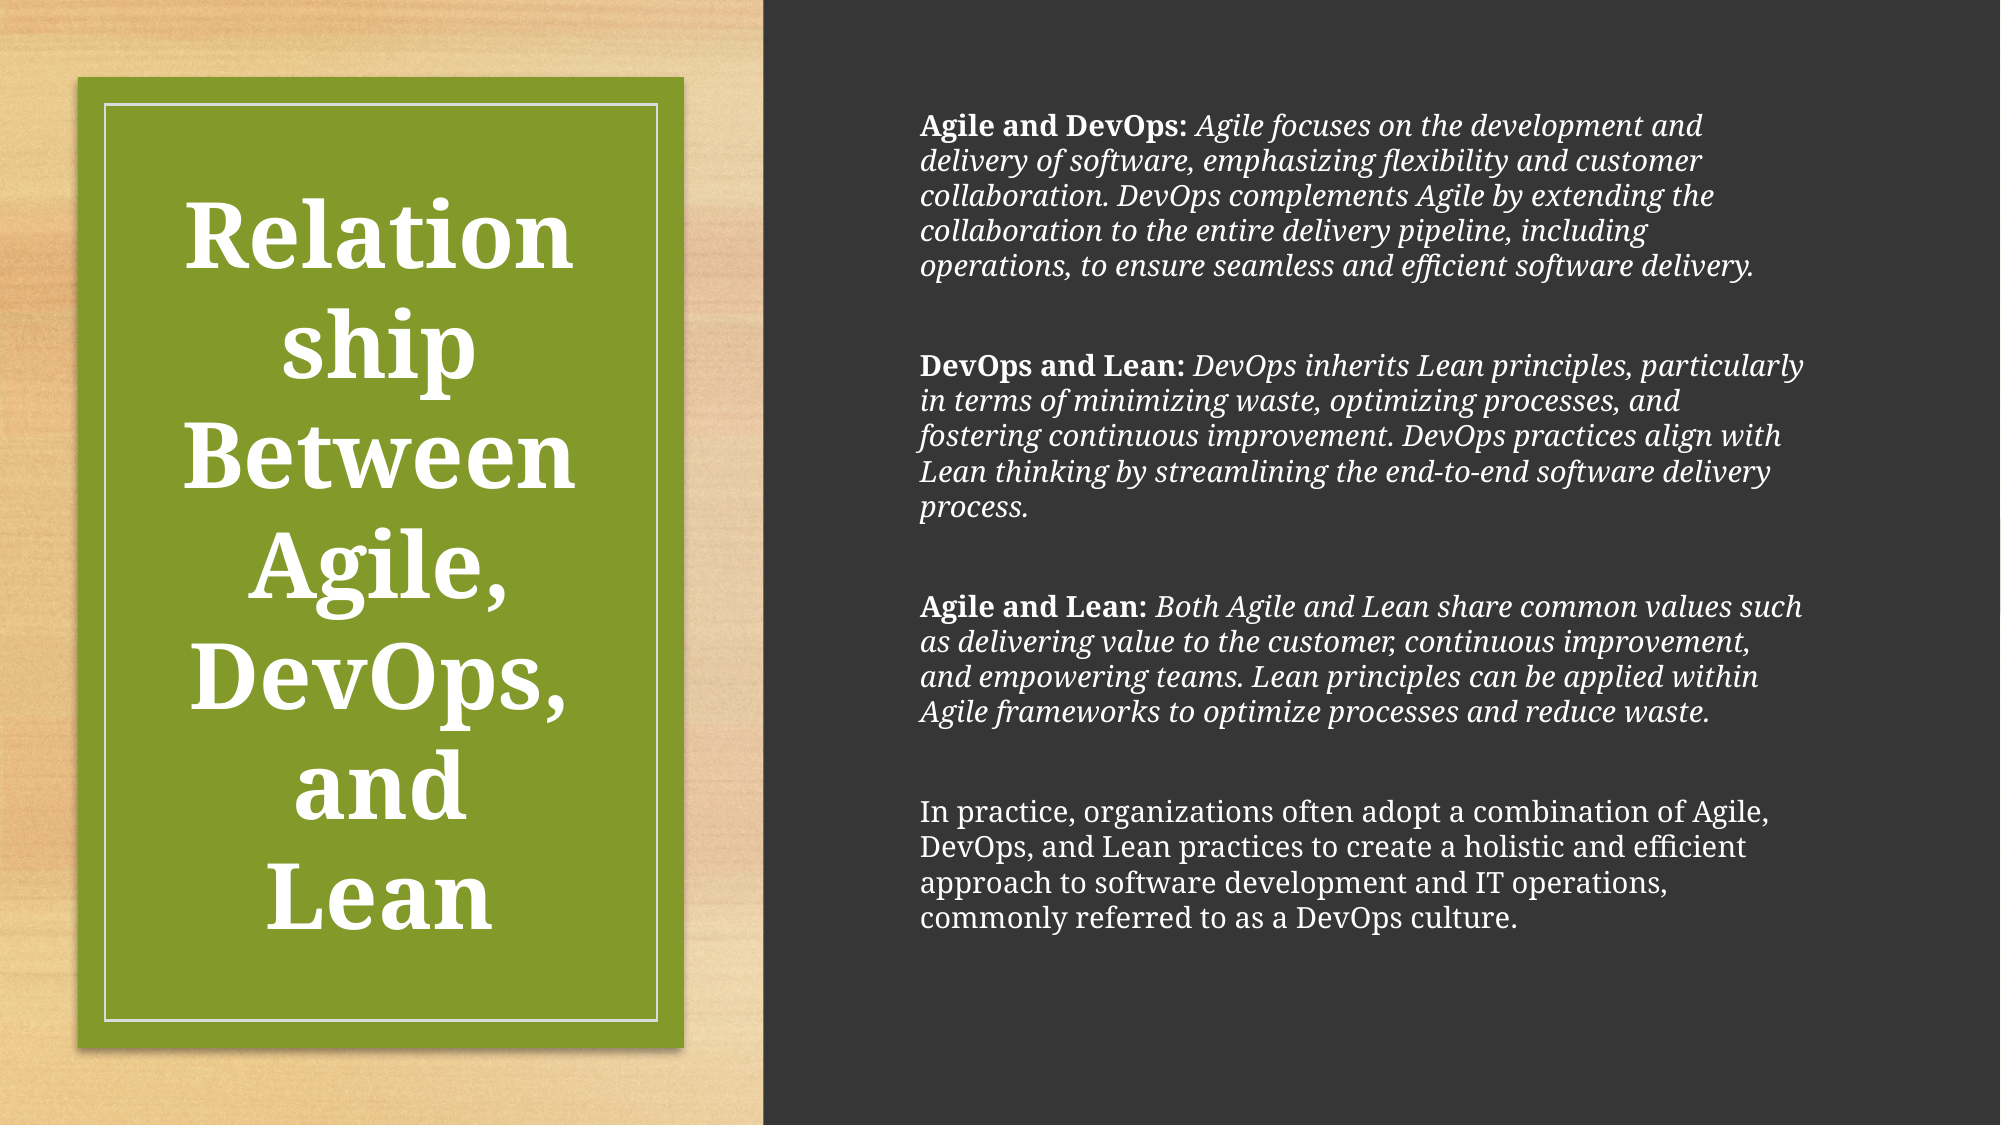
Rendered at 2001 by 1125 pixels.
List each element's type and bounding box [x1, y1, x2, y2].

text_box [0, 0, 2000, 1125]
